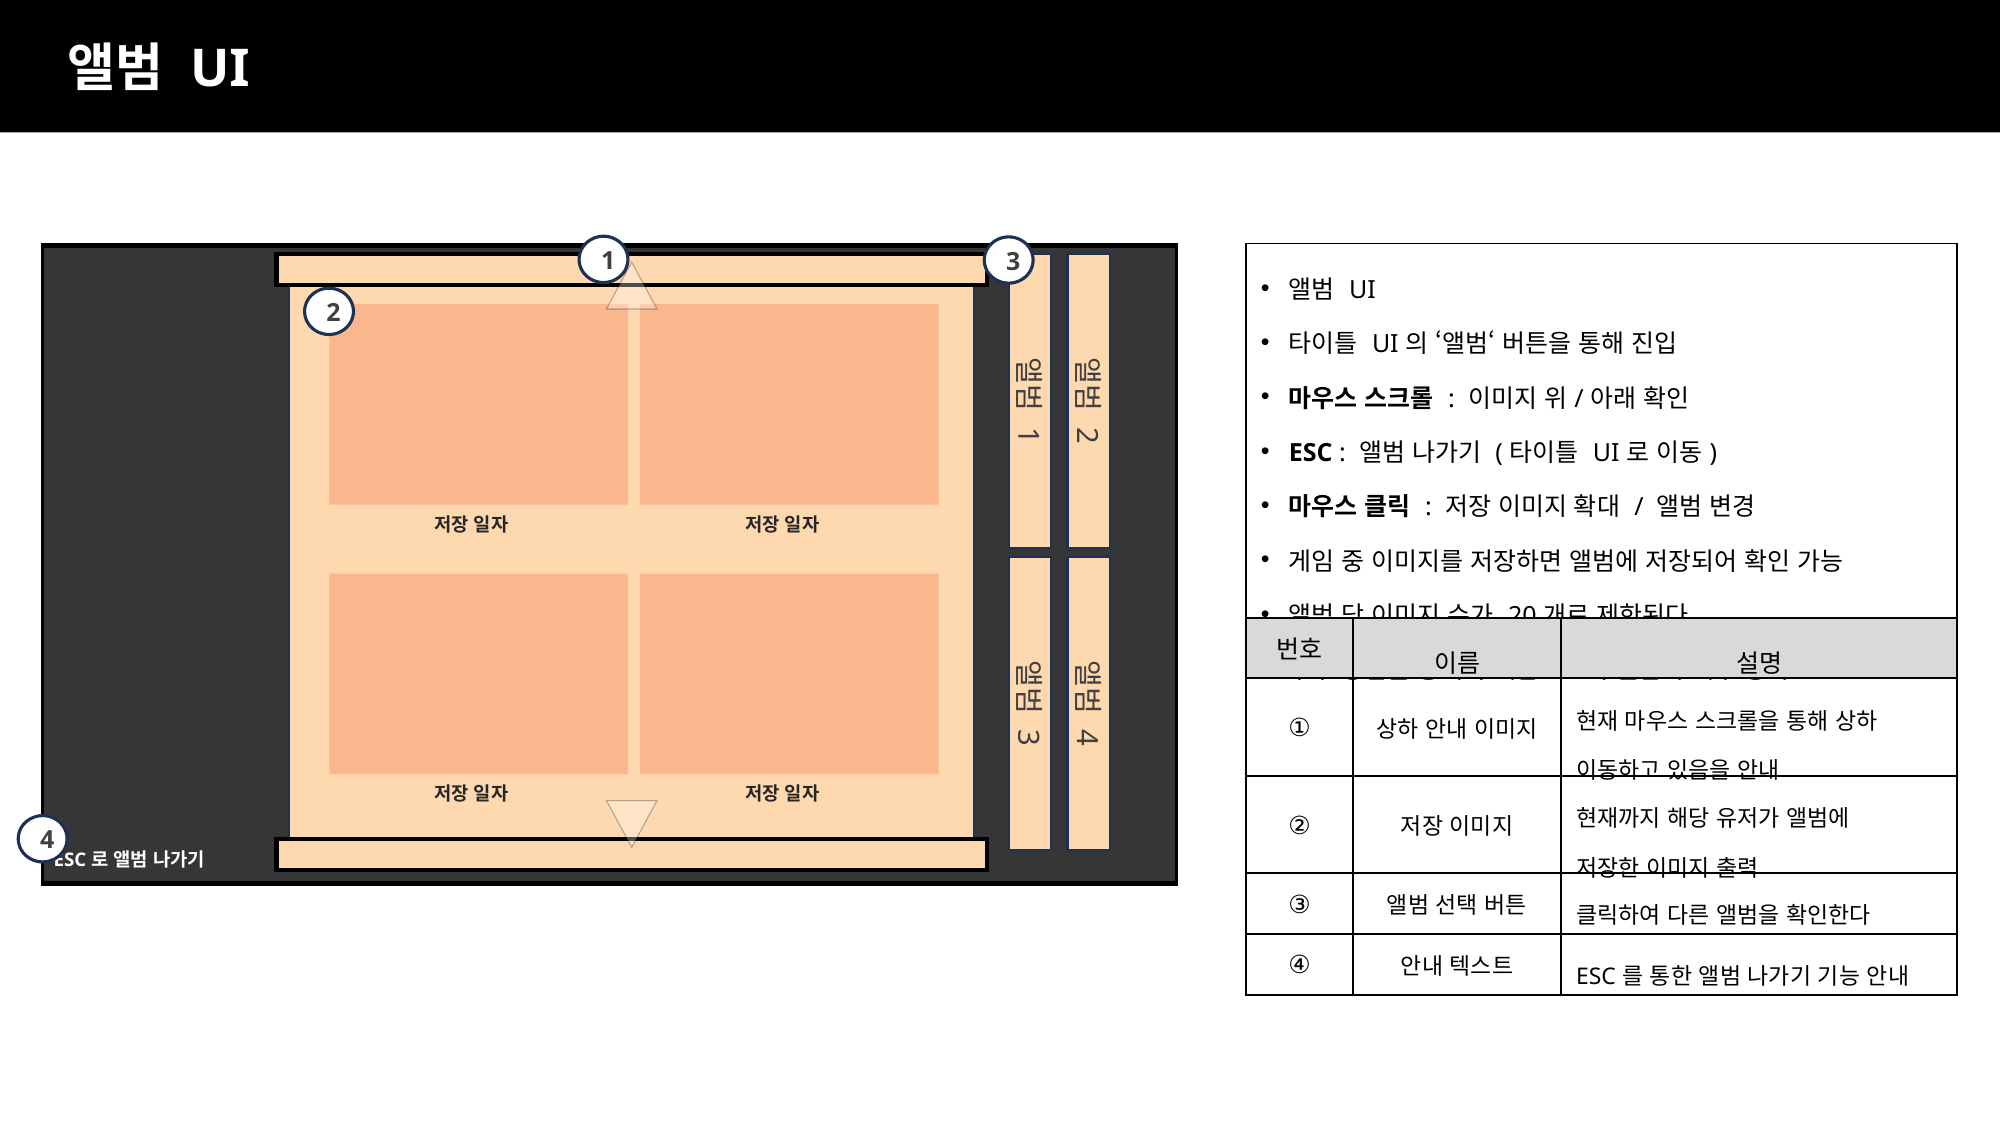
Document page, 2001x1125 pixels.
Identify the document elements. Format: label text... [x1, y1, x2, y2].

table_cell 클릭하여 다른 앨범을 확인한다 [1562, 874, 1956, 933]
text_box 3 [988, 235, 1029, 245]
table_cell 번호 [1247, 619, 1352, 677]
table_cell 이름 [1354, 619, 1560, 677]
table_cell ① [1247, 679, 1352, 775]
table_cell 현재까지 해당 유저가 앨범에 저장한 이미지 출력 [1562, 777, 1956, 872]
text_box 4 [17, 814, 42, 863]
table_cell 안내 텍스트 [1354, 935, 1560, 994]
table_cell 저장 이미지 [1354, 777, 1560, 872]
text_box [0, 0, 2000, 133]
table_cell 상하 안내 이미지 [1354, 679, 1560, 775]
table_cell ② [1247, 777, 1352, 872]
table_cell 앨범 선택 버튼 [1354, 874, 1560, 933]
text_box 1 [583, 235, 624, 245]
table_cell ③ [1247, 874, 1352, 933]
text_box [276, 254, 987, 870]
table_cell ESC를 통한 앨범 나가기 기능 안내 [1562, 935, 1956, 994]
text_box 앨범 UI [52, 27, 749, 105]
table_cell ④ [1247, 935, 1352, 994]
table_cell 현재 마우스 스크롤을 통해 상하 이동하고 있음을 안내 [1562, 679, 1956, 775]
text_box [606, 262, 657, 848]
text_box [42, 245, 1177, 885]
table_cell 설명 [1562, 619, 1956, 677]
table_header 앨범 UI 타이틀 UI의 ‘앨범‘ 버튼을 통해 진입 마우스 스크롤 : 이미지 위/아래 확인 ESC : 앨범 나가기 (타이틀 UI로 이동) 마우스 클릭 : 저장 이미지 확대 / 앨범 변경 게임 중 이미지를 저장하면 앨범에 저장되어 확인 가능 앨범 당 이미지 수가 20개로 제한된다 추후 상점을 통해 구매함으로써 앨범의 개수 증가 [1247, 244, 1956, 617]
